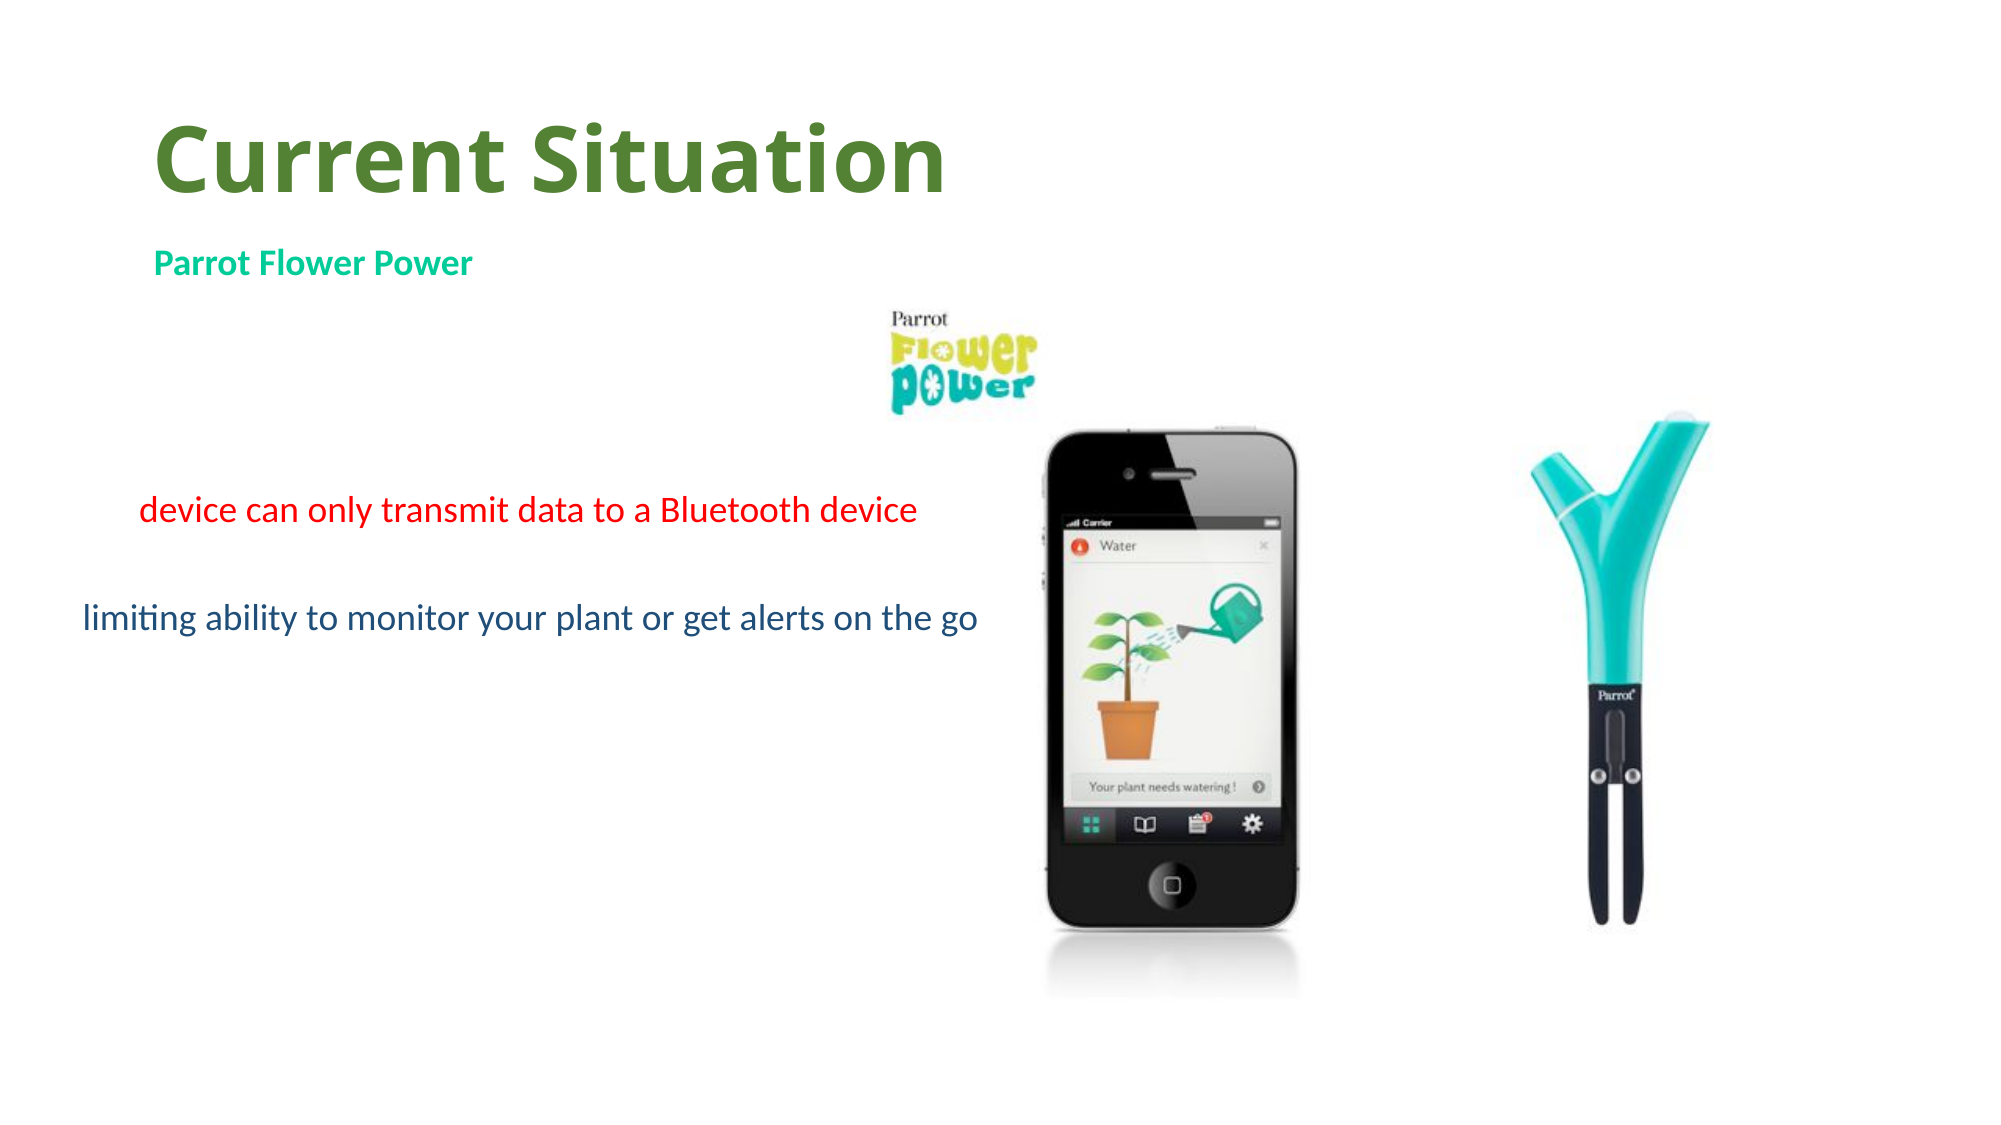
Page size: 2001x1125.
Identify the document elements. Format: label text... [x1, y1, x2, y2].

picture [837, 271, 1838, 1022]
title Current Situation [137, 54, 1863, 272]
text_box limiting ability to monitor your plant or get alerts on the go [67, 586, 837, 646]
text_box device can only transmit data to a Bluetooth device [124, 477, 837, 538]
text_box Parrot Flower Power [138, 230, 489, 290]
